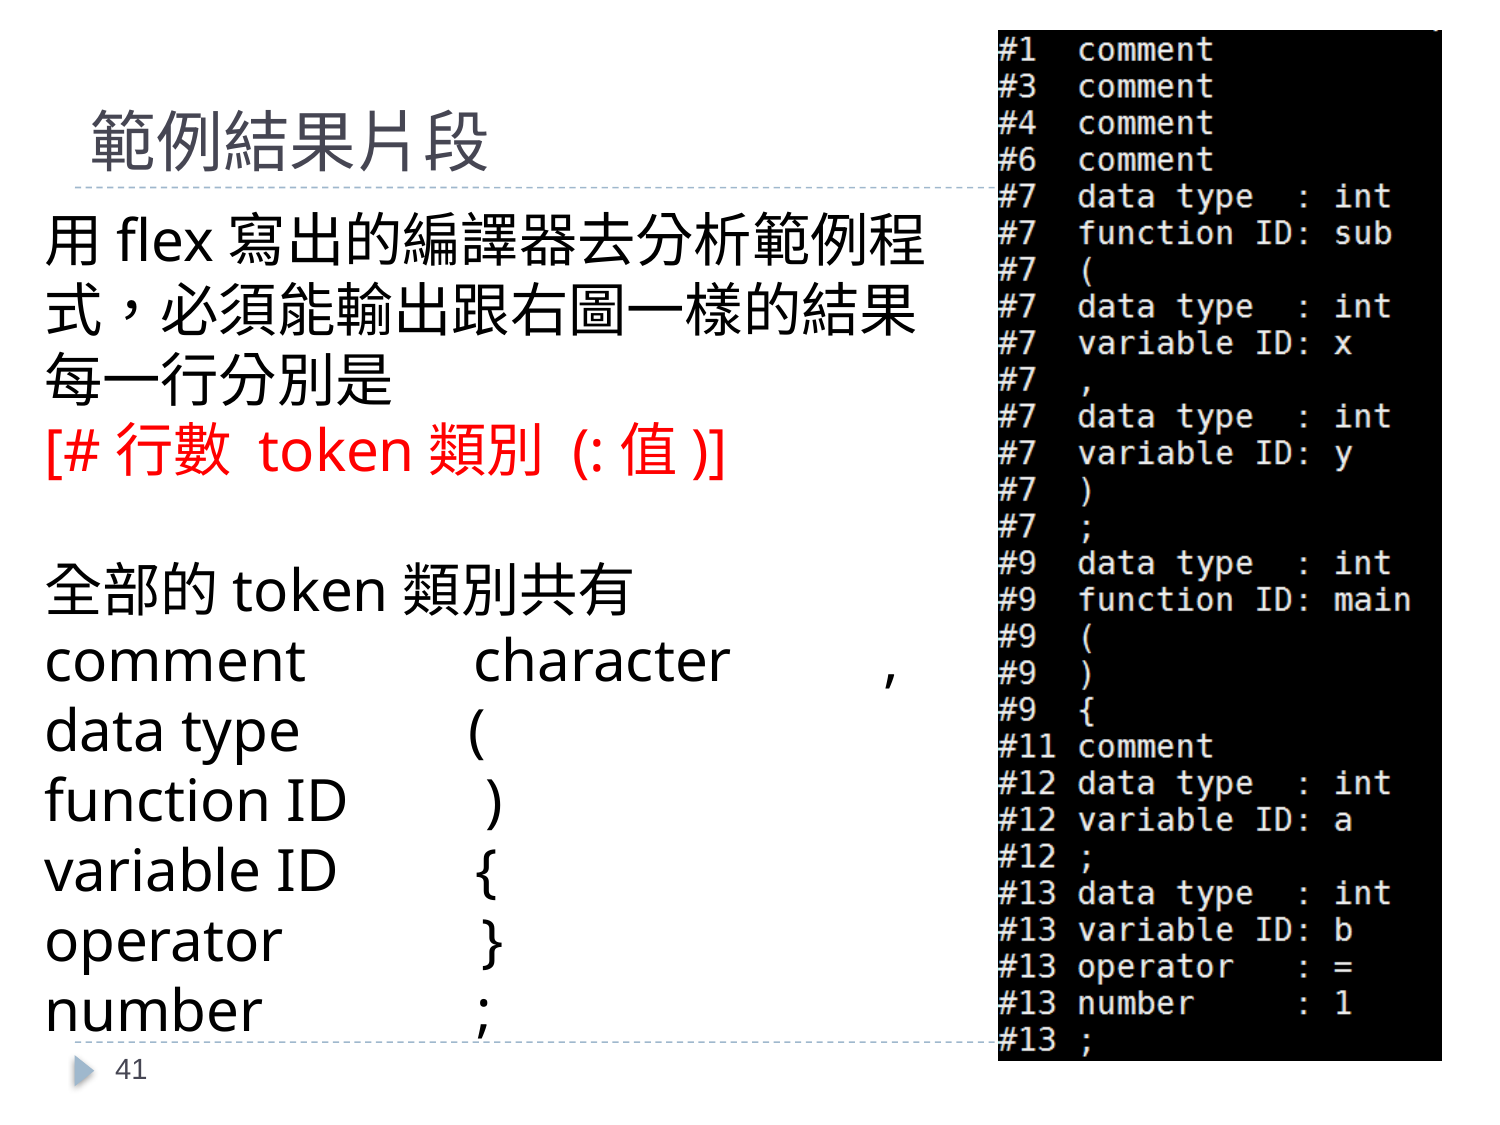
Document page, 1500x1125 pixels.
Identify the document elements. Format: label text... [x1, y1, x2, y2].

title 範例結果片段 [75, 24, 1425, 188]
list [997, 30, 1442, 1061]
slide_number 41 [100, 1051, 426, 1103]
text_box 用flex寫出的編譯器去分析範例程式，必須能輸出跟右圖一樣的結果 每一行分別是 [#行數 token類別 (:值)] 全部的token類別共有 comment character , data type ( function ID ) variable ID { operator } number ; [29, 196, 975, 1051]
